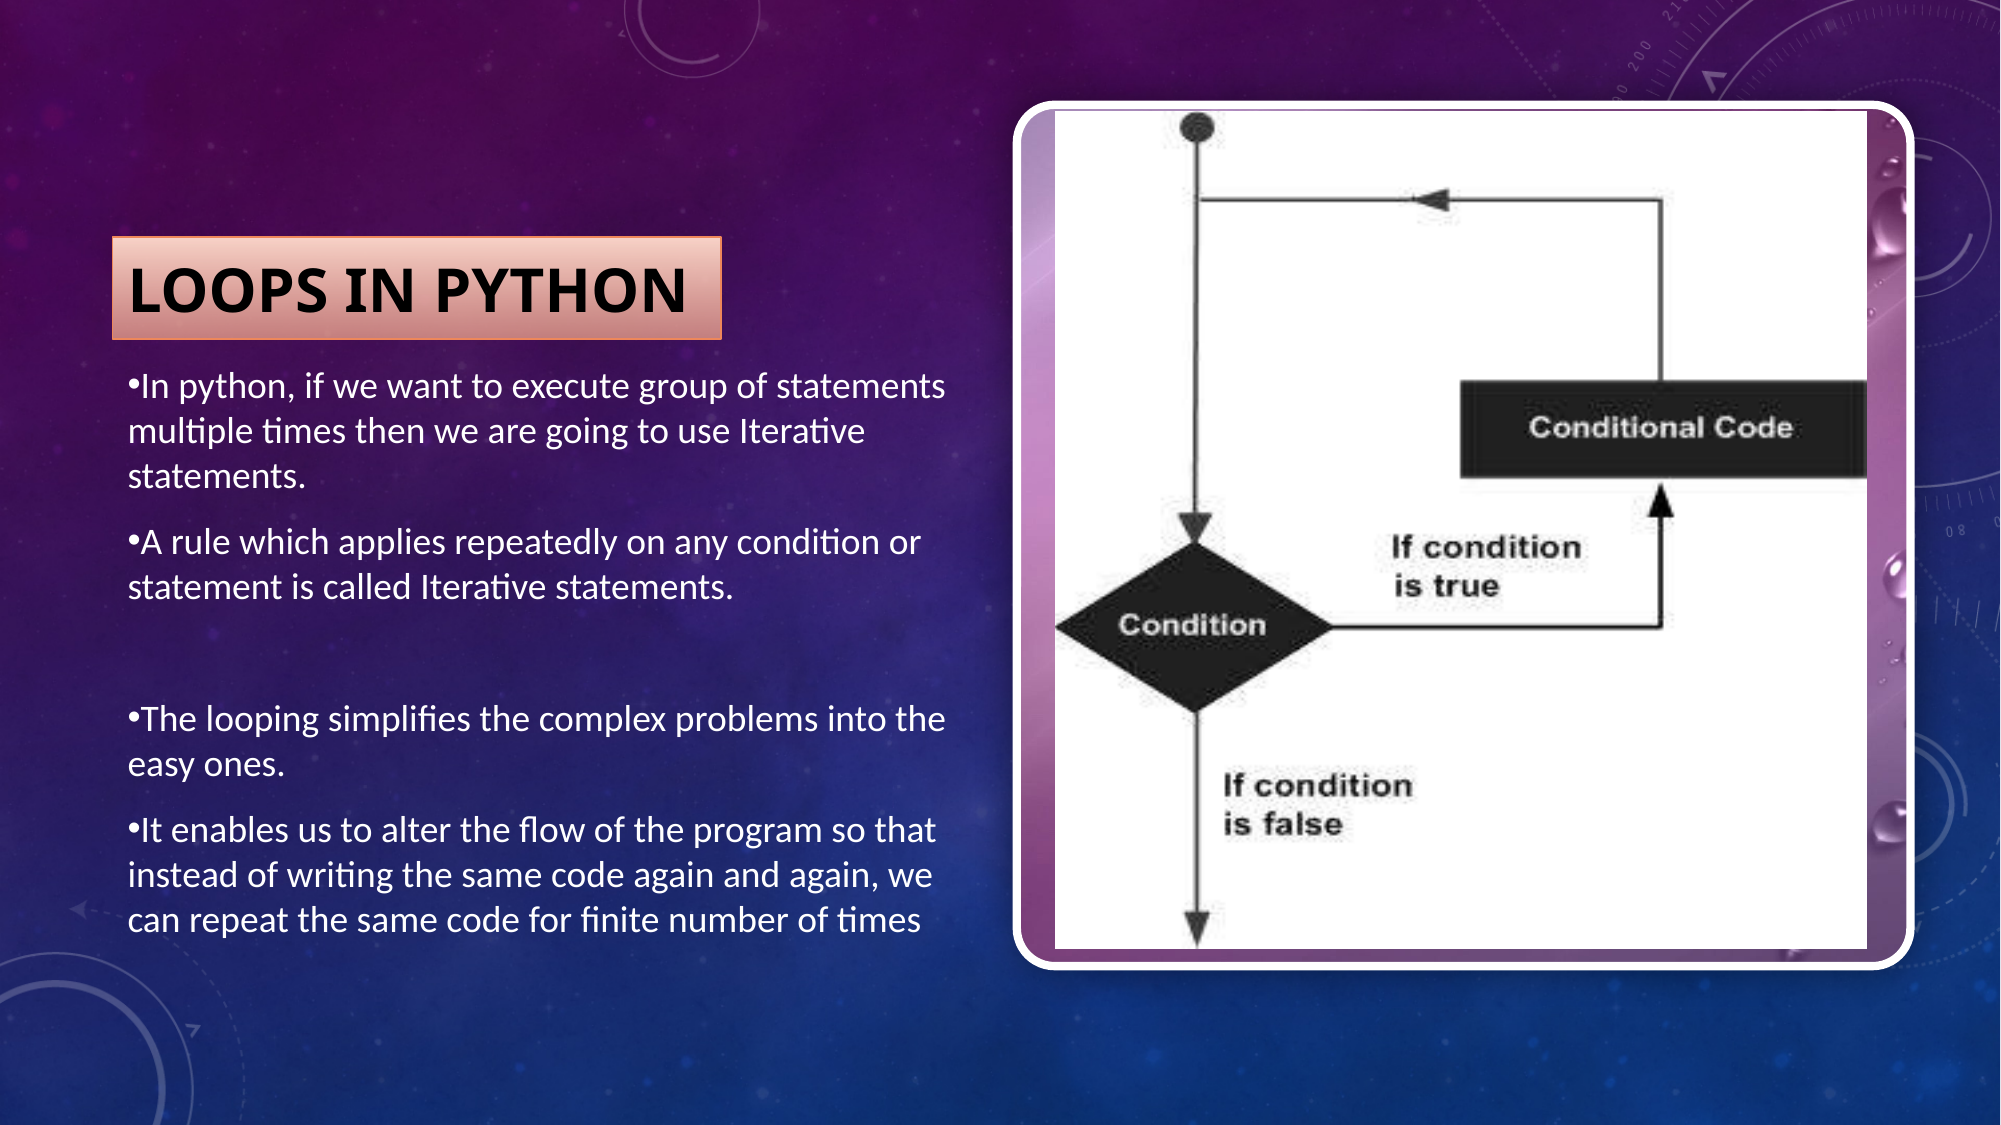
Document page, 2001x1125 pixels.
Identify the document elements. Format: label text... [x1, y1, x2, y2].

text_box In python, if we want to execute group of statements multiple times then we are going to use Iterative statements. A rule which applies repeatedly on any condition or statement is called Iterative statements. The looping simplifies the complex problems into the easy ones. It enables us to alter the flow of the program so that instead of writing the same code again and again, we can repeat the same code for finite number of times [112, 351, 969, 950]
text_box Loops in Python [112, 236, 722, 340]
picture [0, 0, 2001, 1125]
